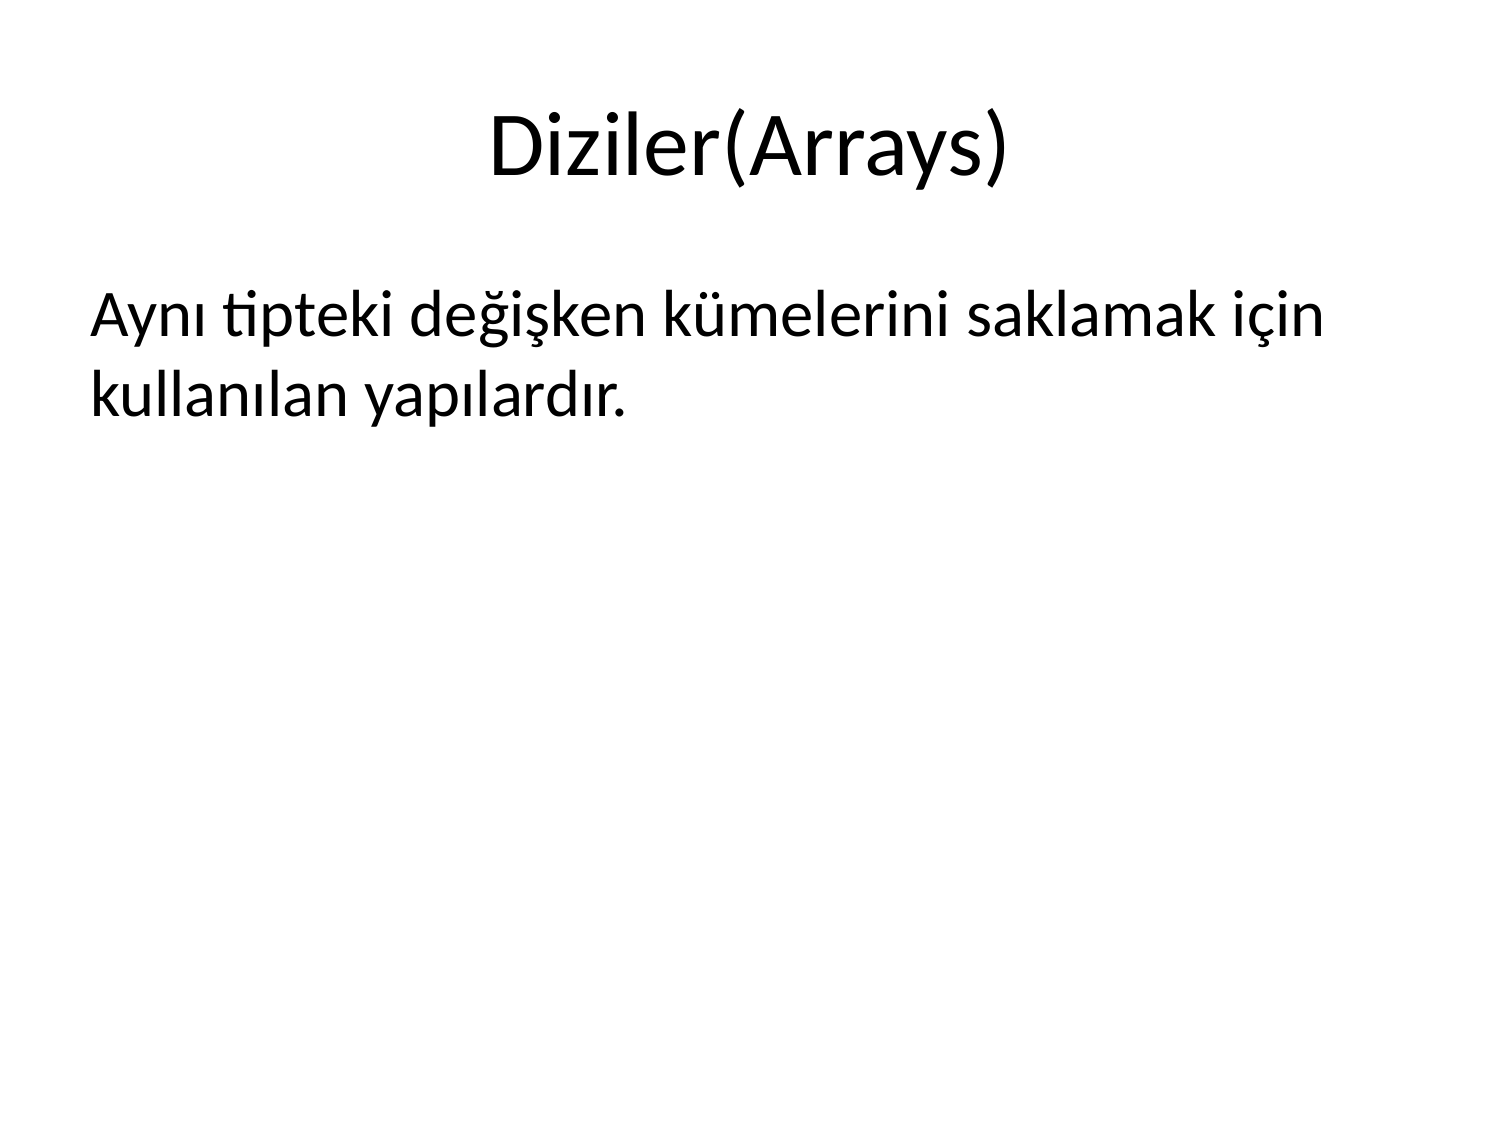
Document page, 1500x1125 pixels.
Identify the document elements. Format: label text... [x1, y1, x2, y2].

title Diziler(Arrays) [75, 45, 1425, 233]
list Aynı tipteki değişken kümelerini saklamak için kullanılan yapılardır. [75, 262, 1425, 1005]
